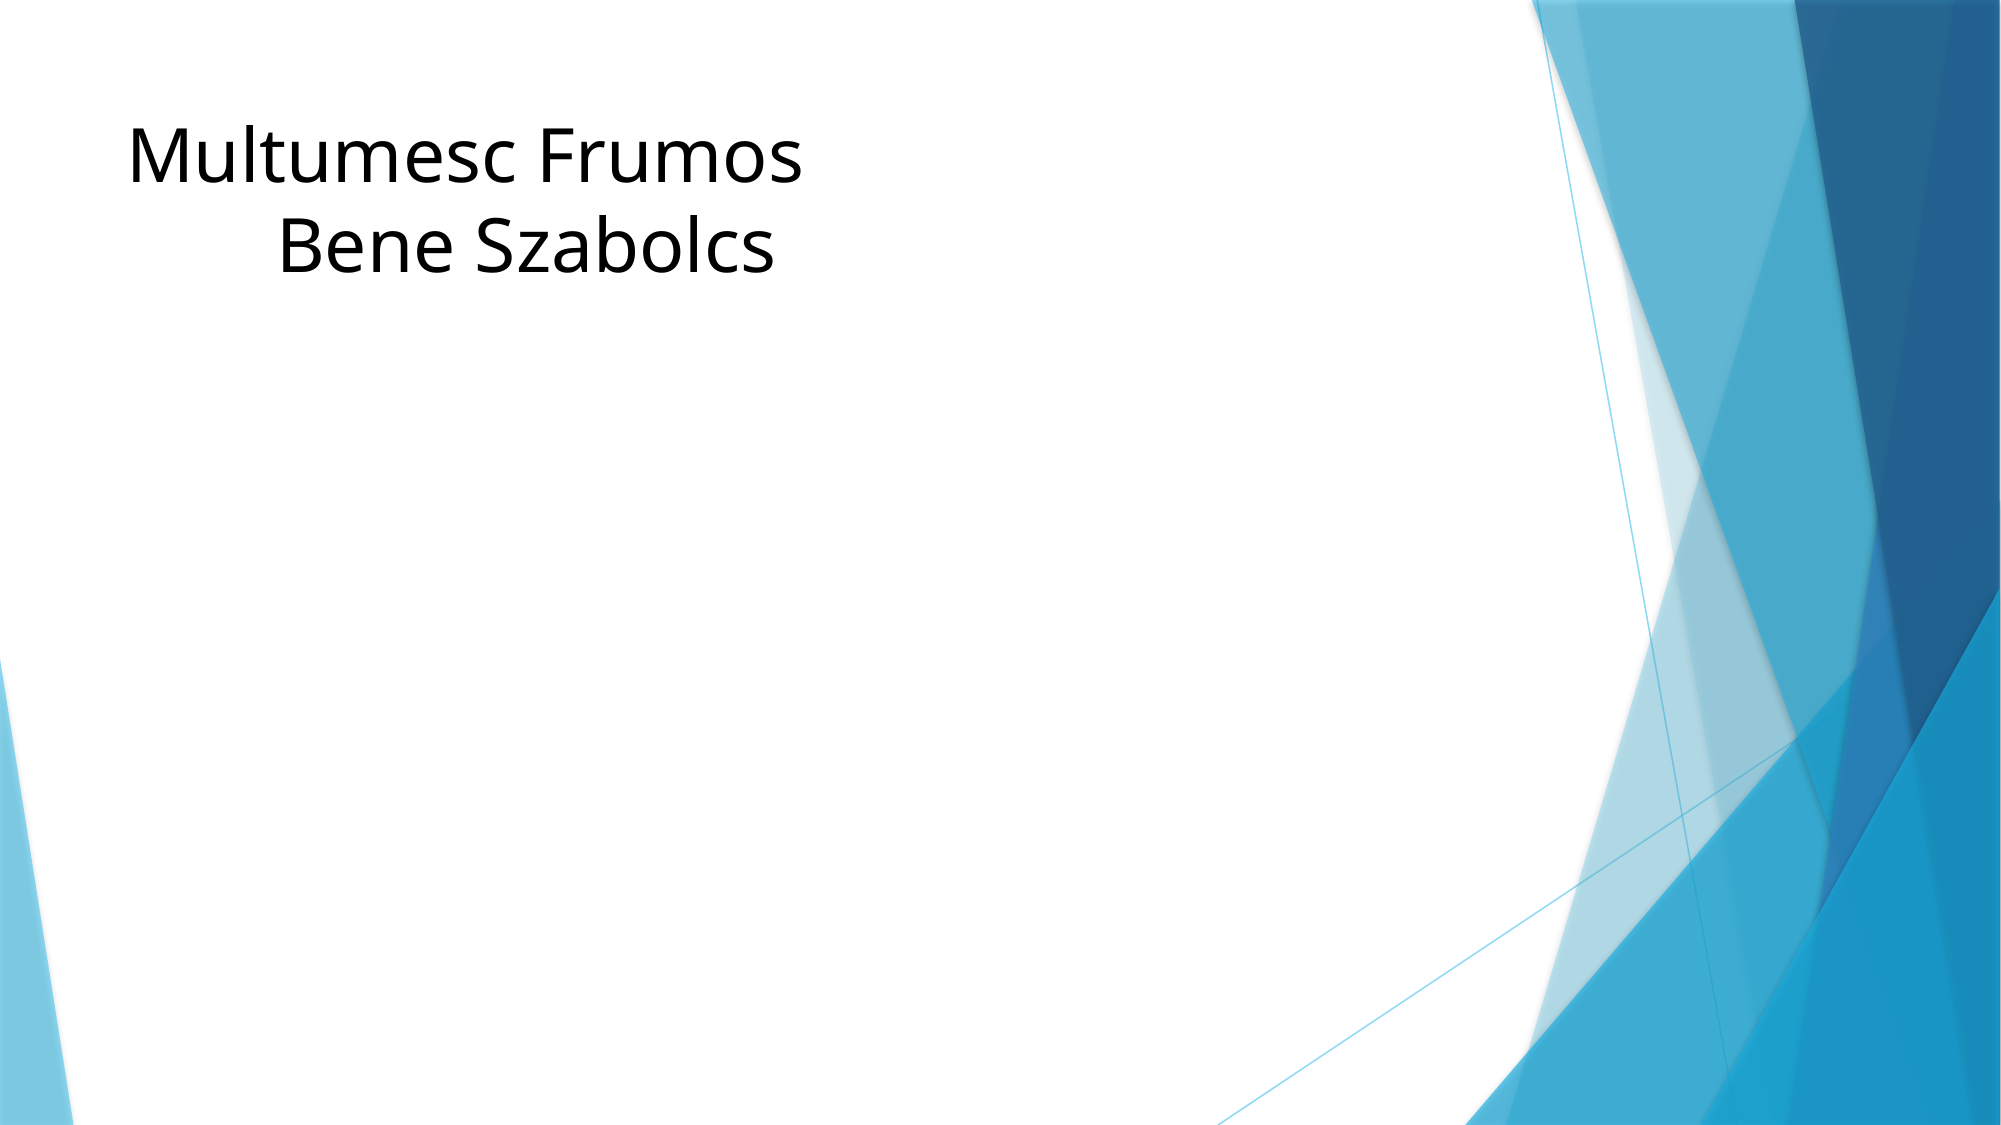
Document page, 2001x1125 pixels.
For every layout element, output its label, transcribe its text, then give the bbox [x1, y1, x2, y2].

title Multumesc Frumos Bene Szabolcs [111, 99, 1522, 317]
